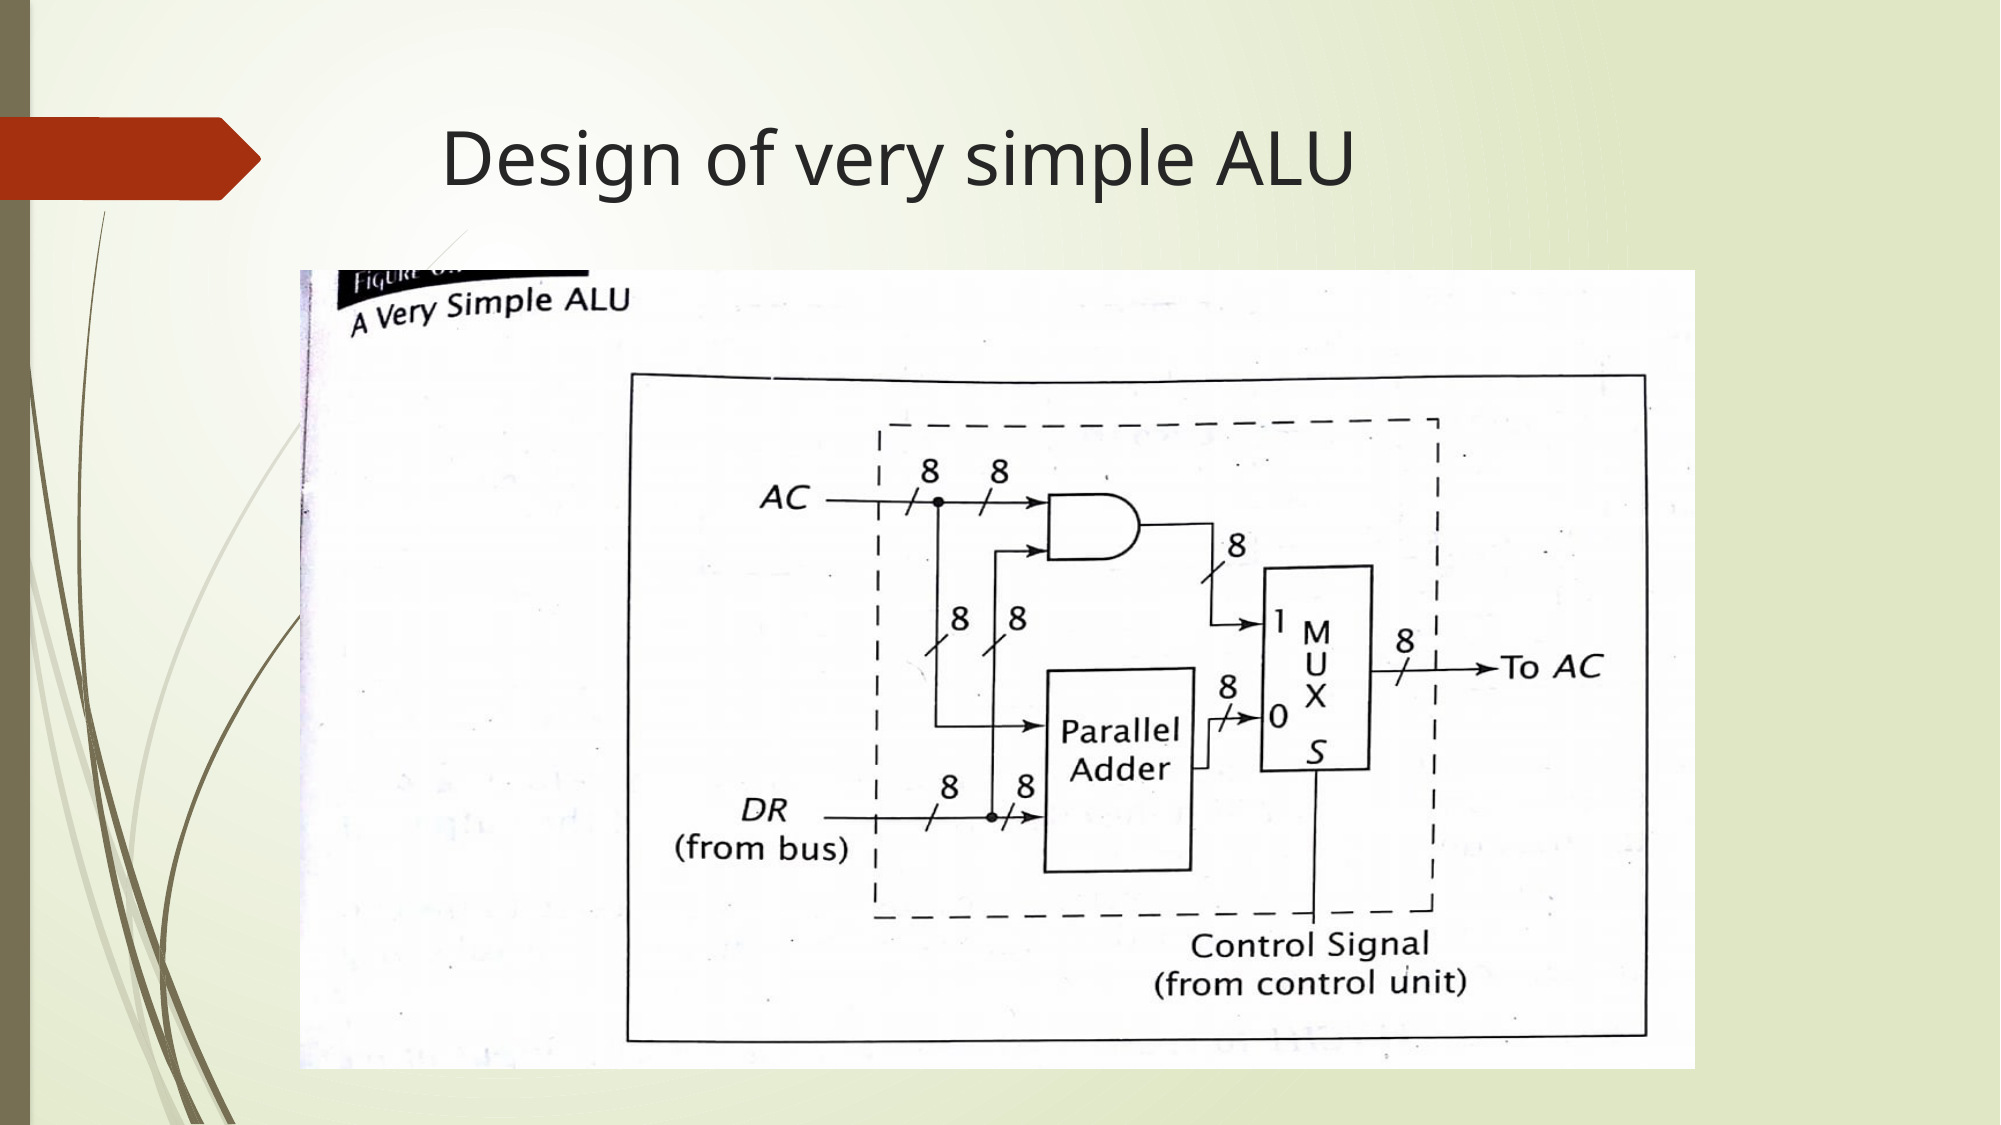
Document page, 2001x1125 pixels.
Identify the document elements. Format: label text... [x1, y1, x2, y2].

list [299, 270, 1695, 1069]
title Design of very simple ALU [425, 102, 1888, 313]
